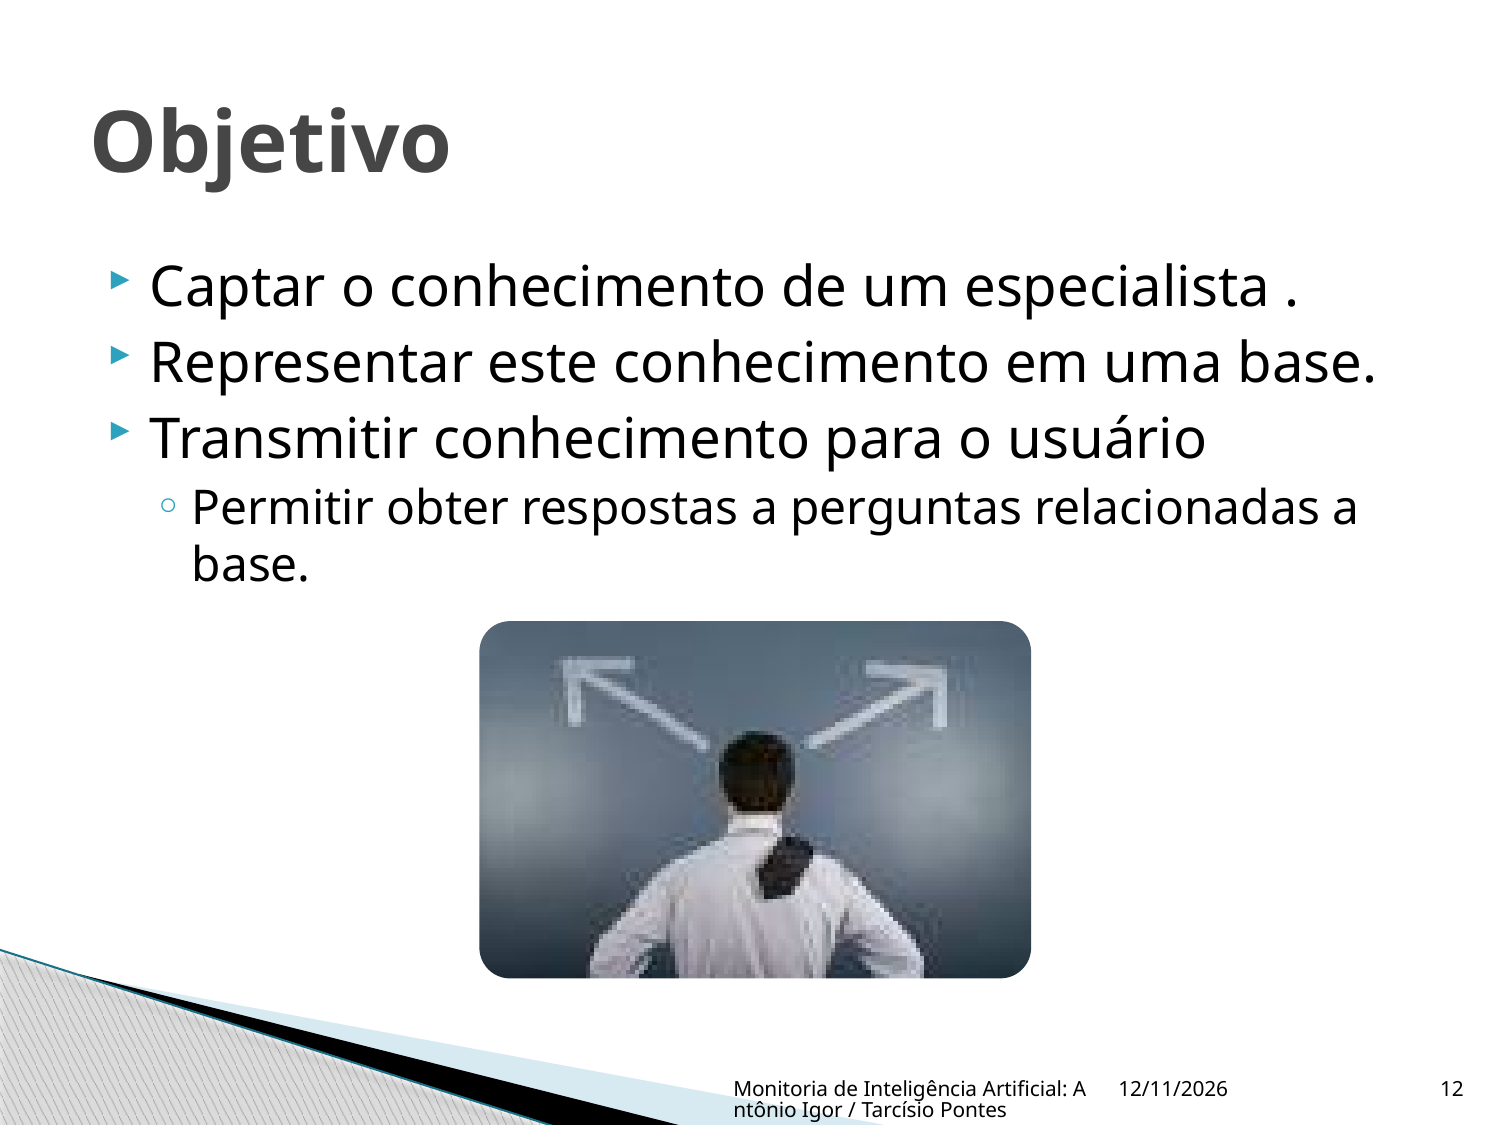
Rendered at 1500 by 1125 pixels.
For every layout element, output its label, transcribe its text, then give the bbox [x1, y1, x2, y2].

picture [479, 620, 1032, 979]
slide_number 12 [1418, 1051, 1479, 1112]
title Objetivo [75, 45, 1425, 233]
footer Monitoria de Inteligência Artificial: Antônio Igor / Tarcísio Pontes [718, 1051, 1105, 1112]
list Captar o conhecimento de um especialista . Representar este conhecimento em uma base. Transmitir conhecimento para o usuário Permitir obter respostas a perguntas relacionadas a base. [75, 243, 1425, 986]
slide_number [1105, 1051, 1418, 1112]
